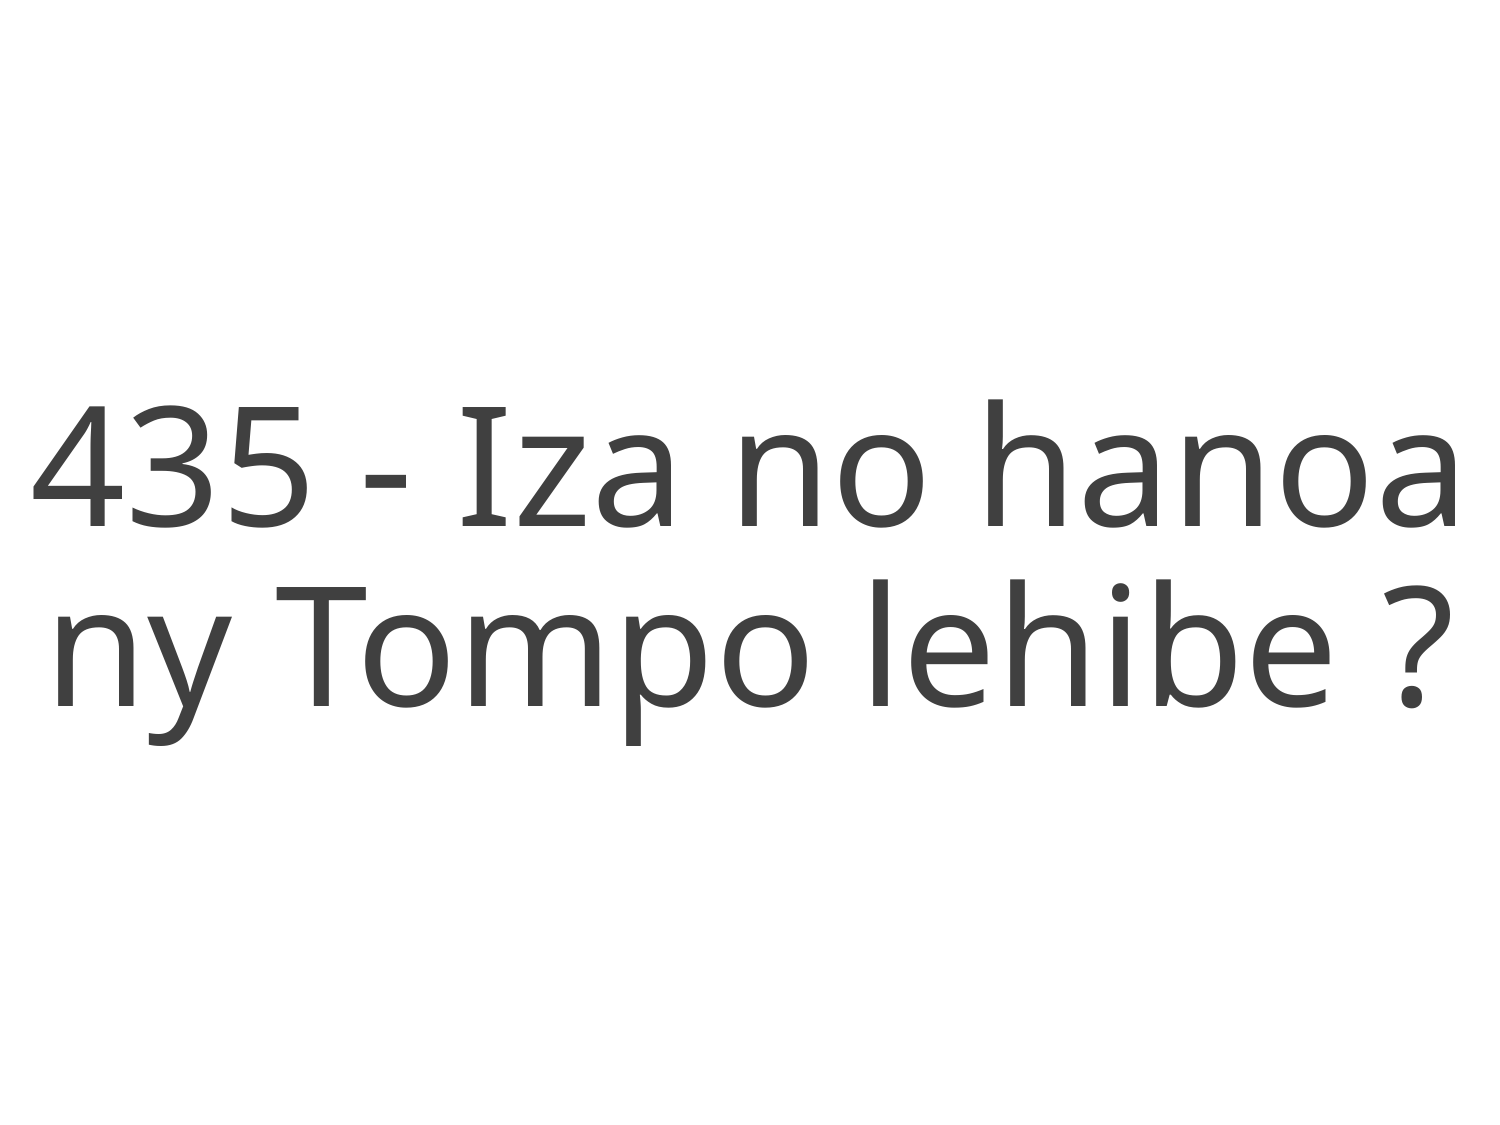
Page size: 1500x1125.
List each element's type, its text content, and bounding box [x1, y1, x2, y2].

title 435 - Iza no hanoa ny Tompo lehibe ? [0, 453, 1500, 672]
